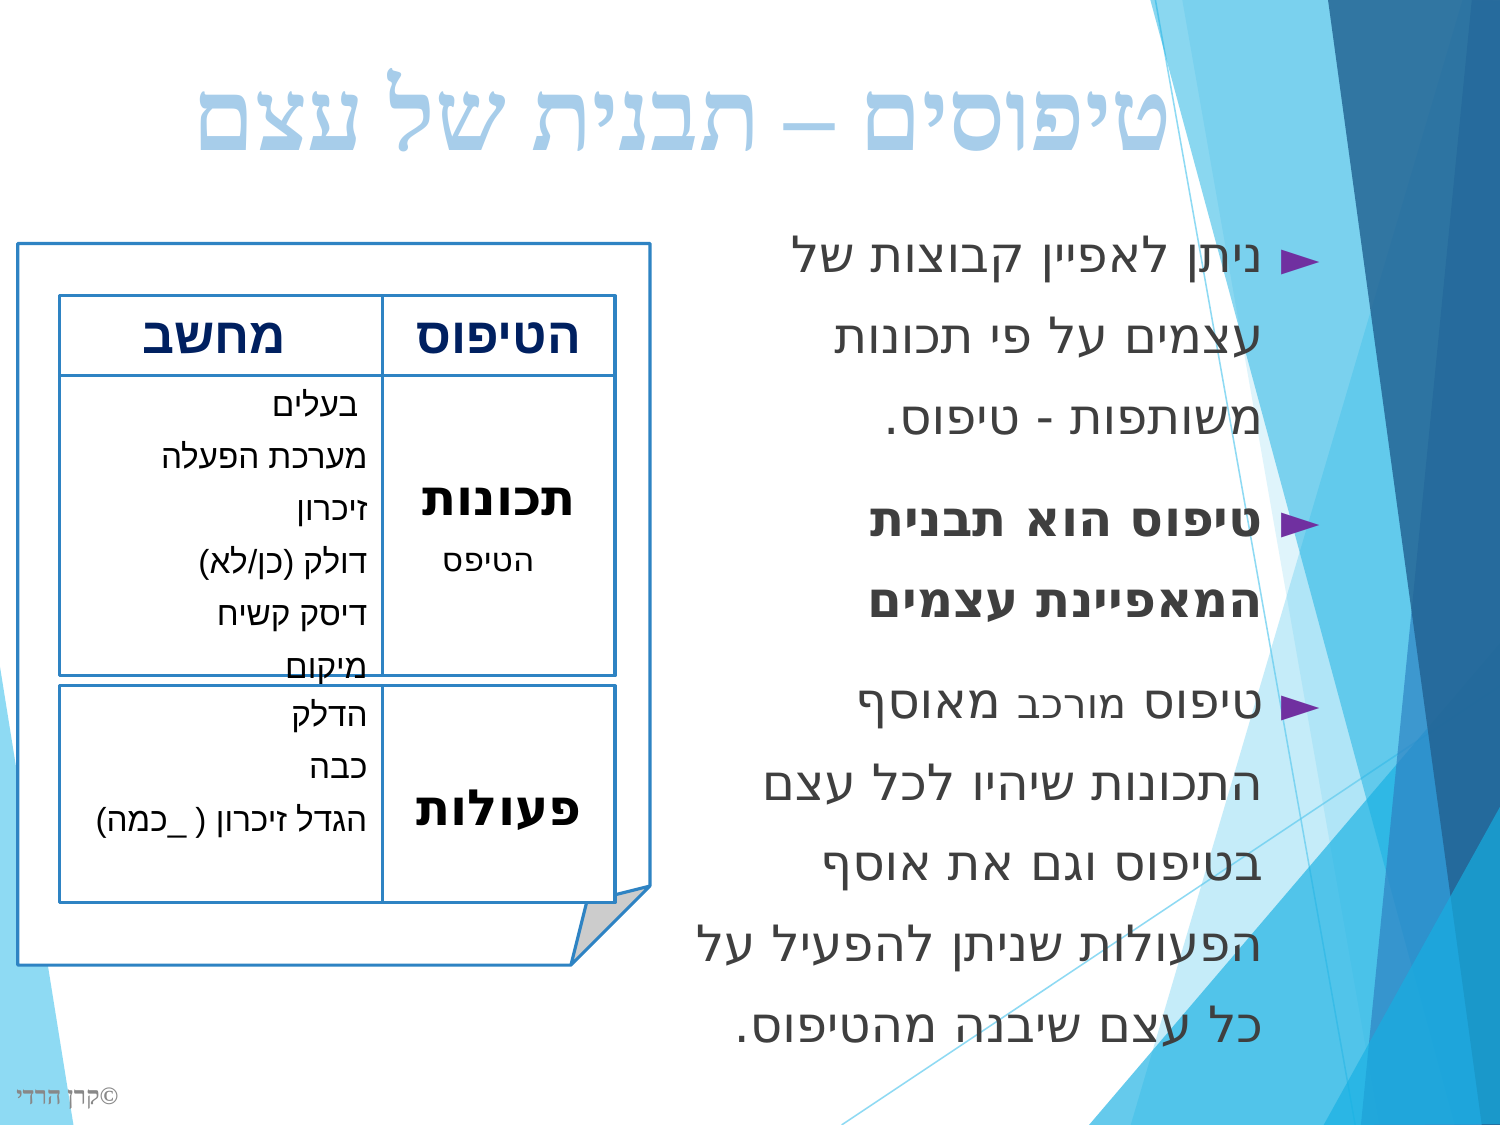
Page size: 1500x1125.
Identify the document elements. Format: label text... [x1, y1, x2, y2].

footer ©קרן הרדי [1, 1071, 176, 1117]
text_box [17, 243, 651, 966]
title טיפוסים – תבנית של עצם [99, 42, 1291, 194]
text_box ניתן לאפיין קבוצות של עצמים על פי תכונות משותפות - טיפוס. טיפוס הוא תבנית המאפיינת עצמים טיפוס מורכב מאוסף התכונות שיהיו לכל עצם בטיפוס וגם את אוסף הפעולות שניתן להפעיל על כל עצם שיבנה מהטיפוס. [655, 193, 1335, 1057]
